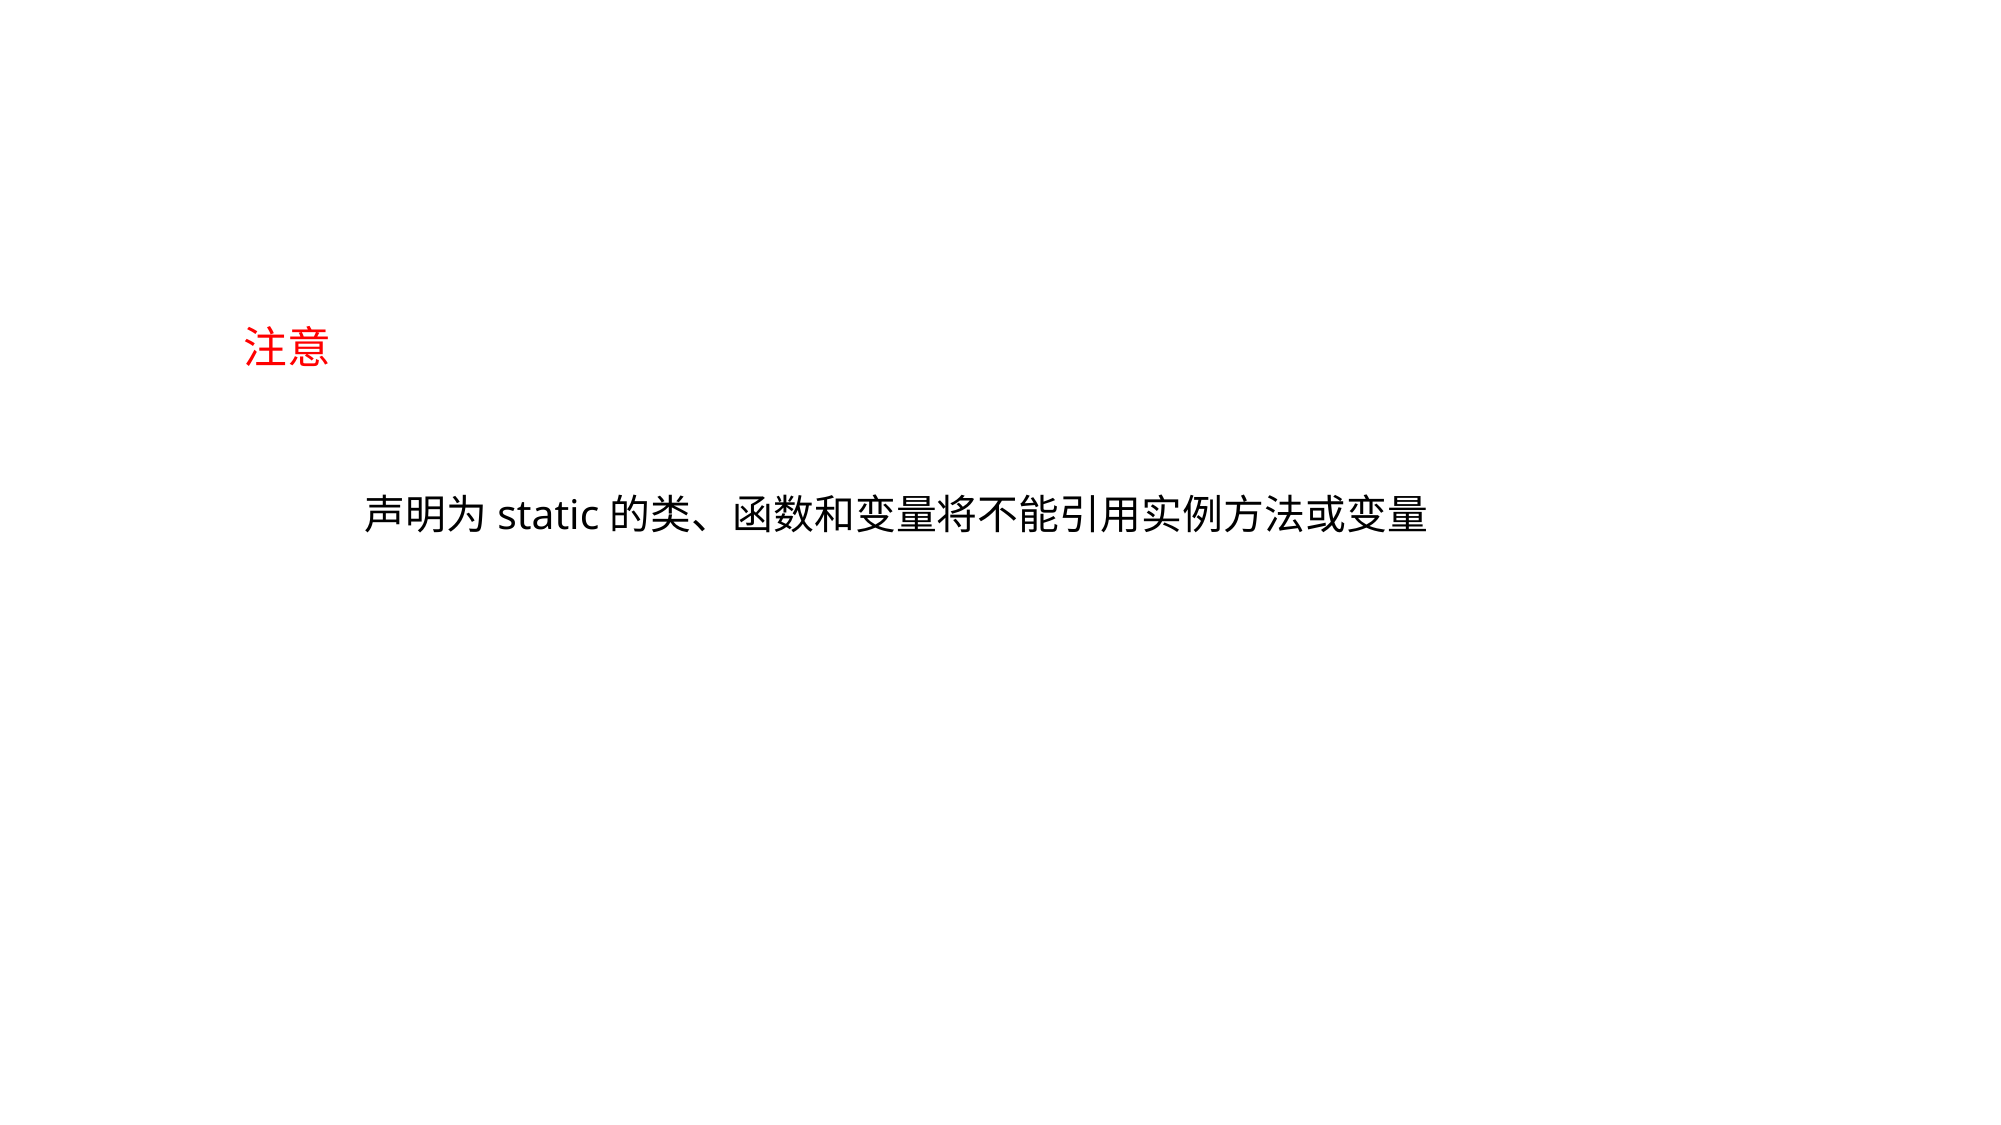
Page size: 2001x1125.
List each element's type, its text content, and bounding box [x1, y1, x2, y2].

list 声明为static的类、函数和变量将不能引用实例方法或变量 [364, 488, 1877, 538]
list 注意 [243, 319, 728, 373]
